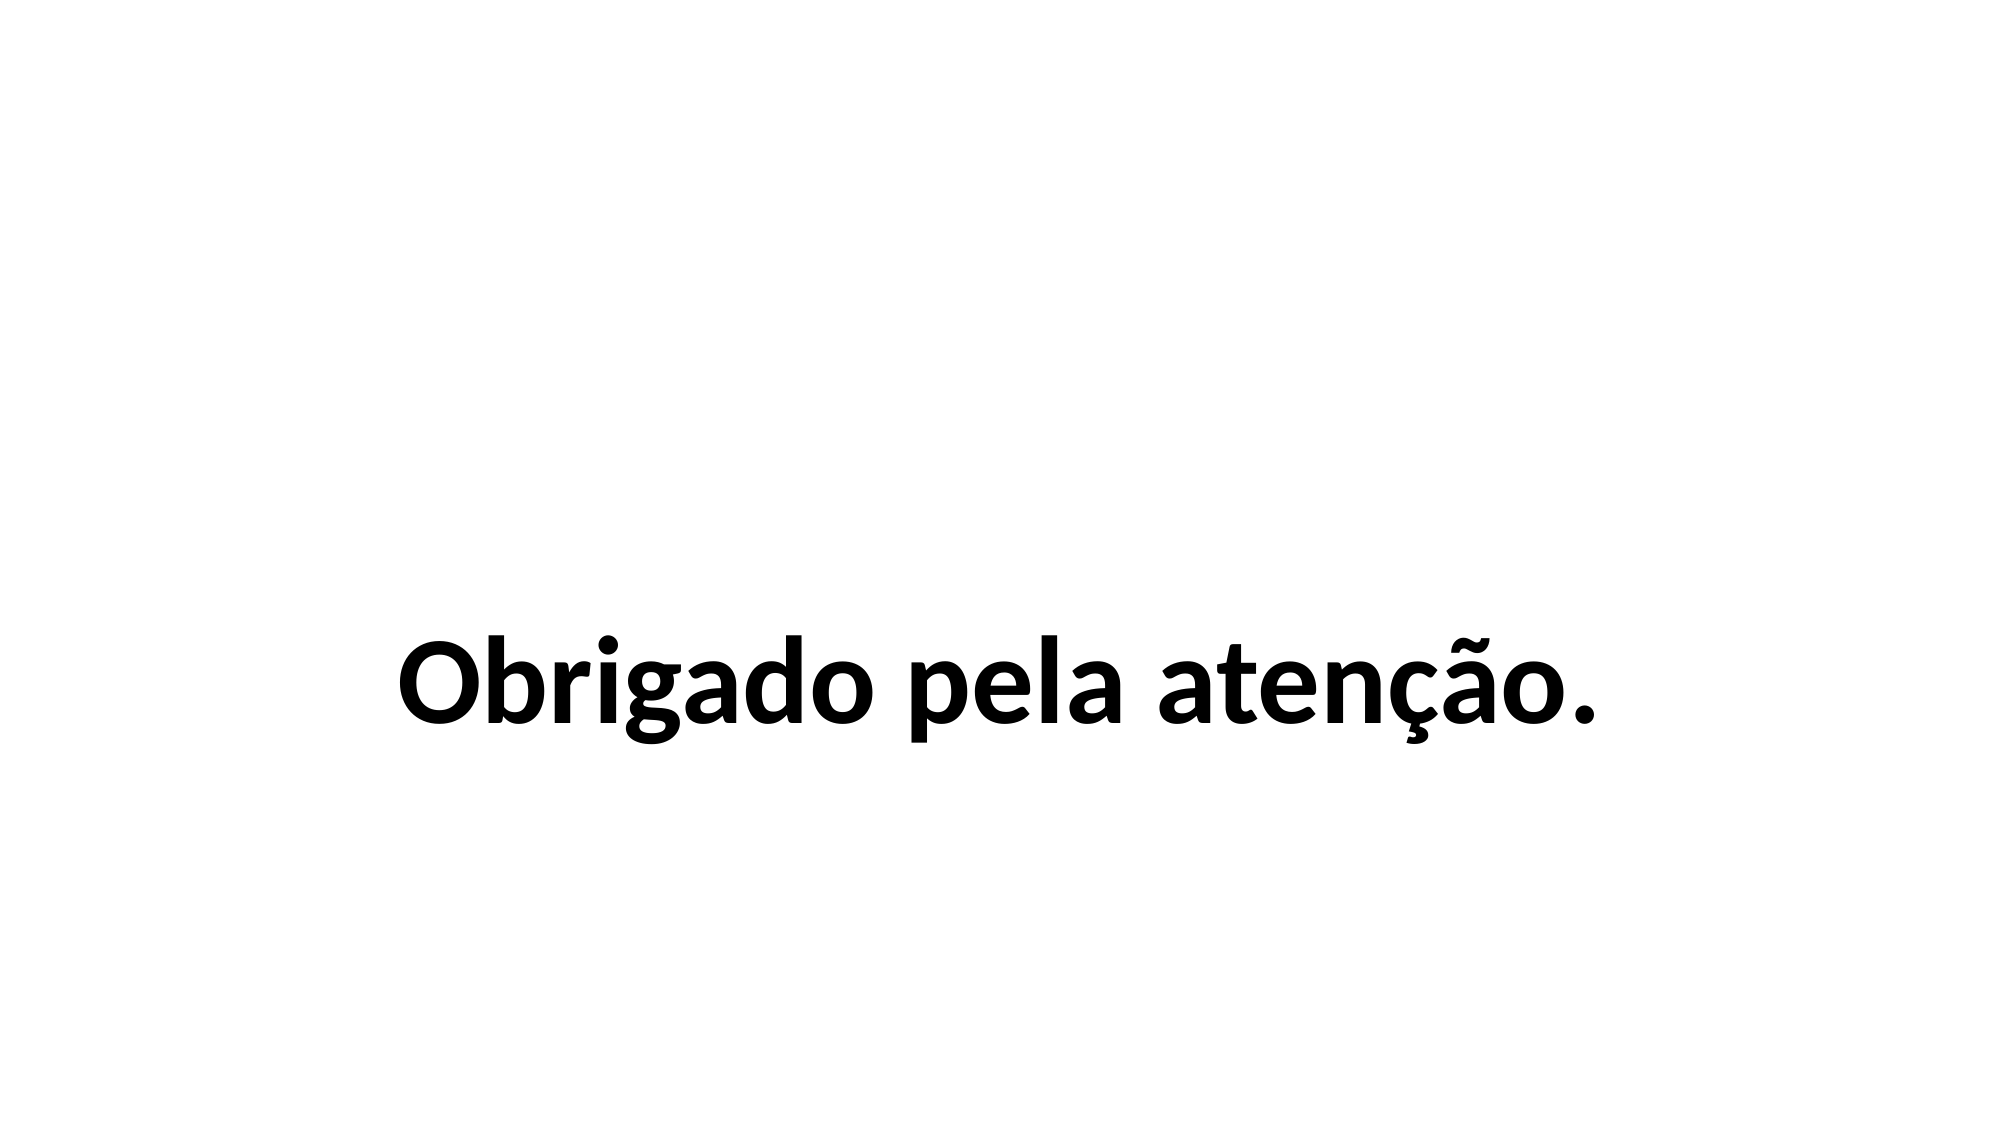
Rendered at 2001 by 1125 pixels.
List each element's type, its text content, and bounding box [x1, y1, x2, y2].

title Obrigado pela atenção. [249, 366, 1750, 759]
